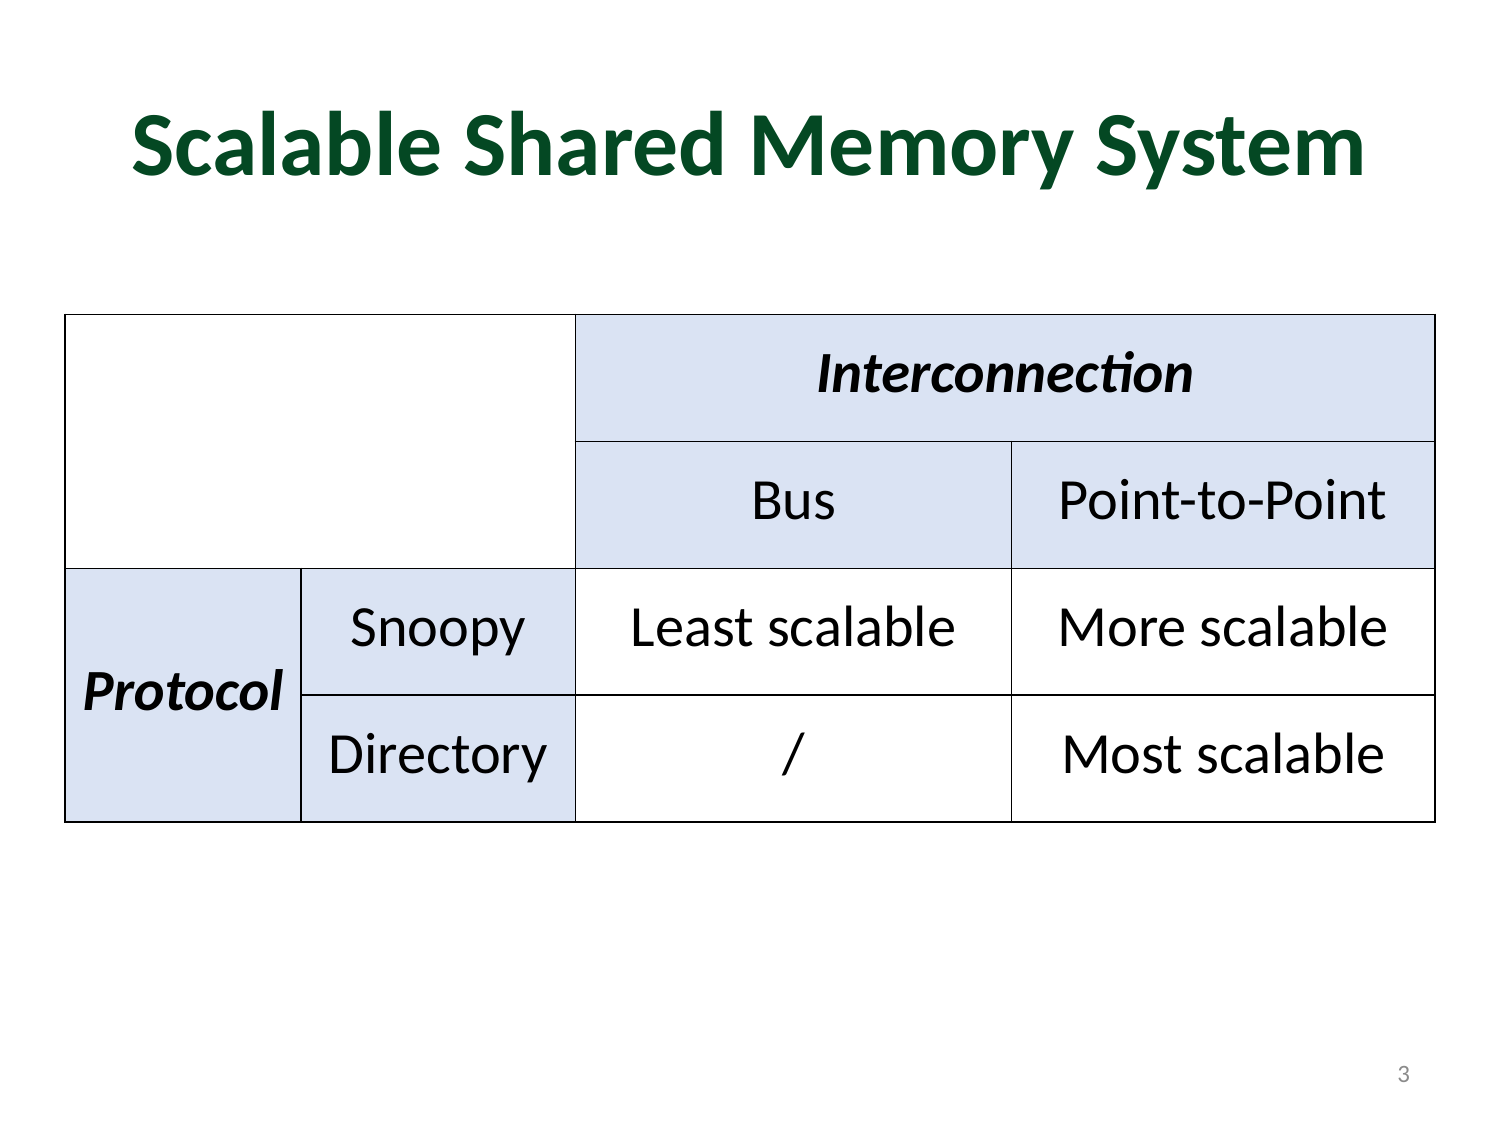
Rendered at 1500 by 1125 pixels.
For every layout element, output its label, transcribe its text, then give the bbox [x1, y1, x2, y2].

table_cell Protocol [66, 569, 300, 821]
table_header [66, 315, 575, 568]
table_cell More scalable [1012, 569, 1434, 694]
table_cell / [576, 696, 1011, 821]
table_cell Point-to-Point [1012, 442, 1434, 568]
table_header Interconnection [576, 315, 1434, 441]
table_cell Directory [302, 696, 575, 821]
title Scalable Shared Memory System [75, 45, 1425, 233]
slide_number 3 [1074, 1042, 1425, 1103]
table_cell Snoopy [302, 569, 575, 694]
table_cell Most scalable [1012, 696, 1434, 821]
table_cell Bus [576, 442, 1011, 568]
table_cell Least scalable [576, 569, 1011, 694]
